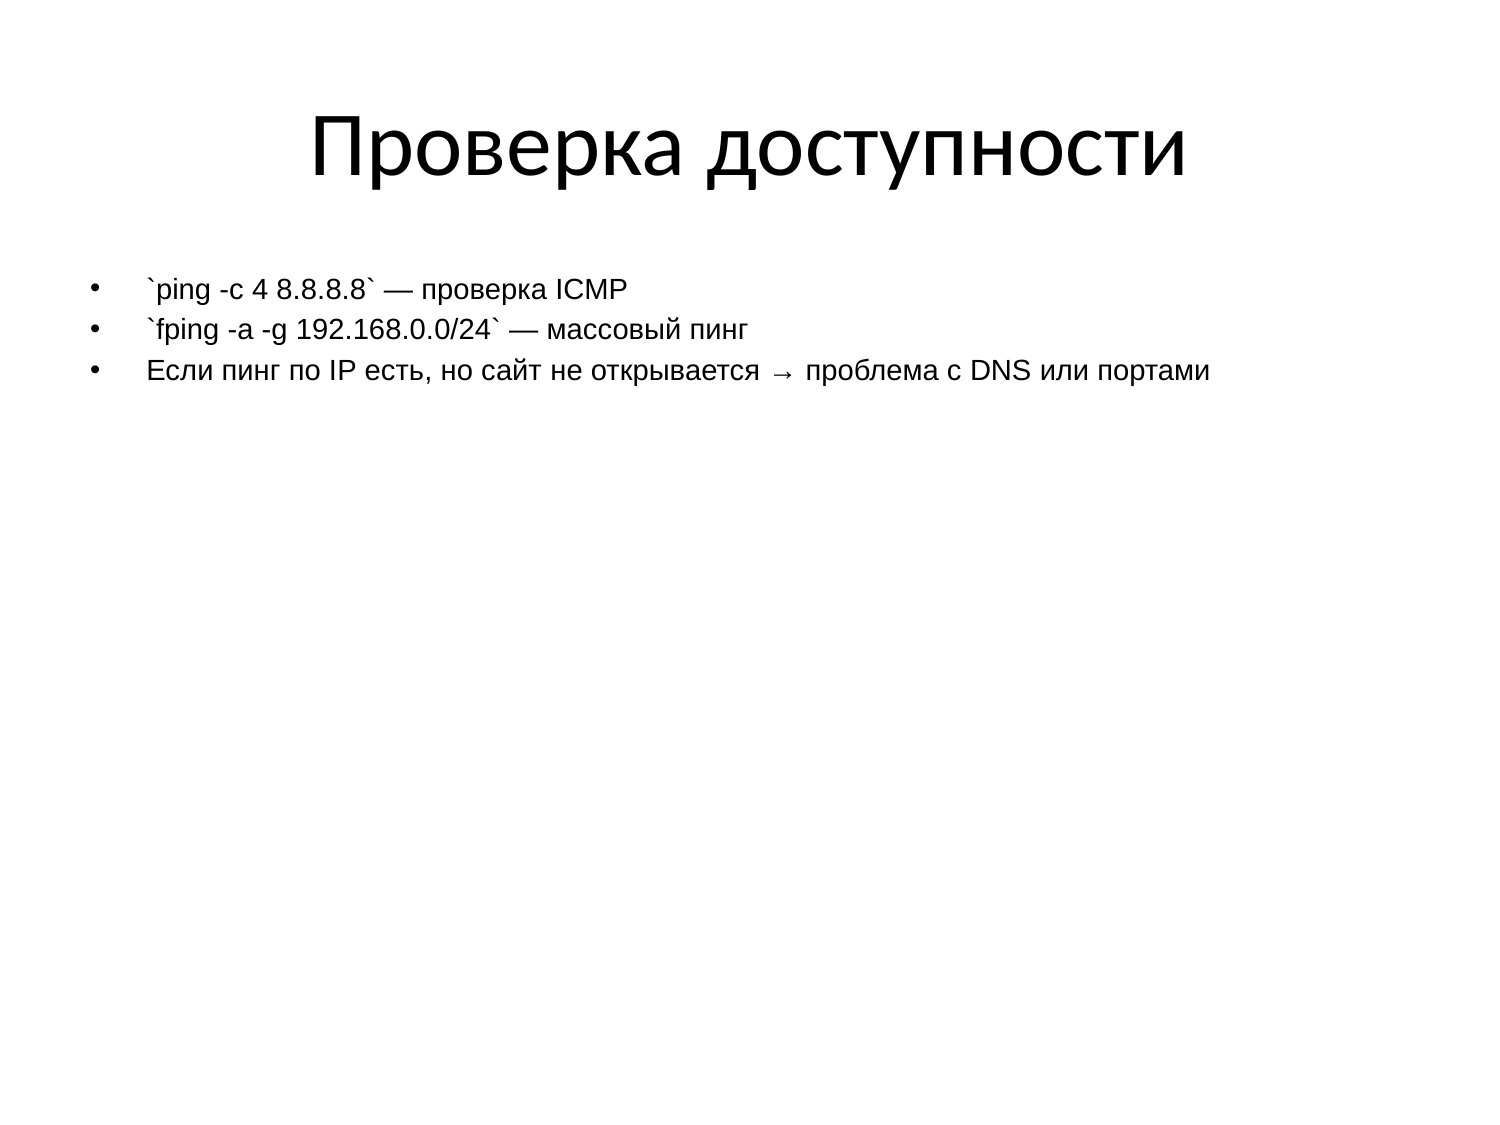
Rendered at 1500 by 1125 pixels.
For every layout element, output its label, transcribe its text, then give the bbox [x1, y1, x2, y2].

list `ping -c 4 8.8.8.8` — проверка ICMP `fping -a -g 192.168.0.0/24` — массовый пинг Если пинг по IP есть, но сайт не открывается → проблема с DNS или портами [75, 262, 1425, 1005]
title Проверка доступности [75, 45, 1425, 233]
